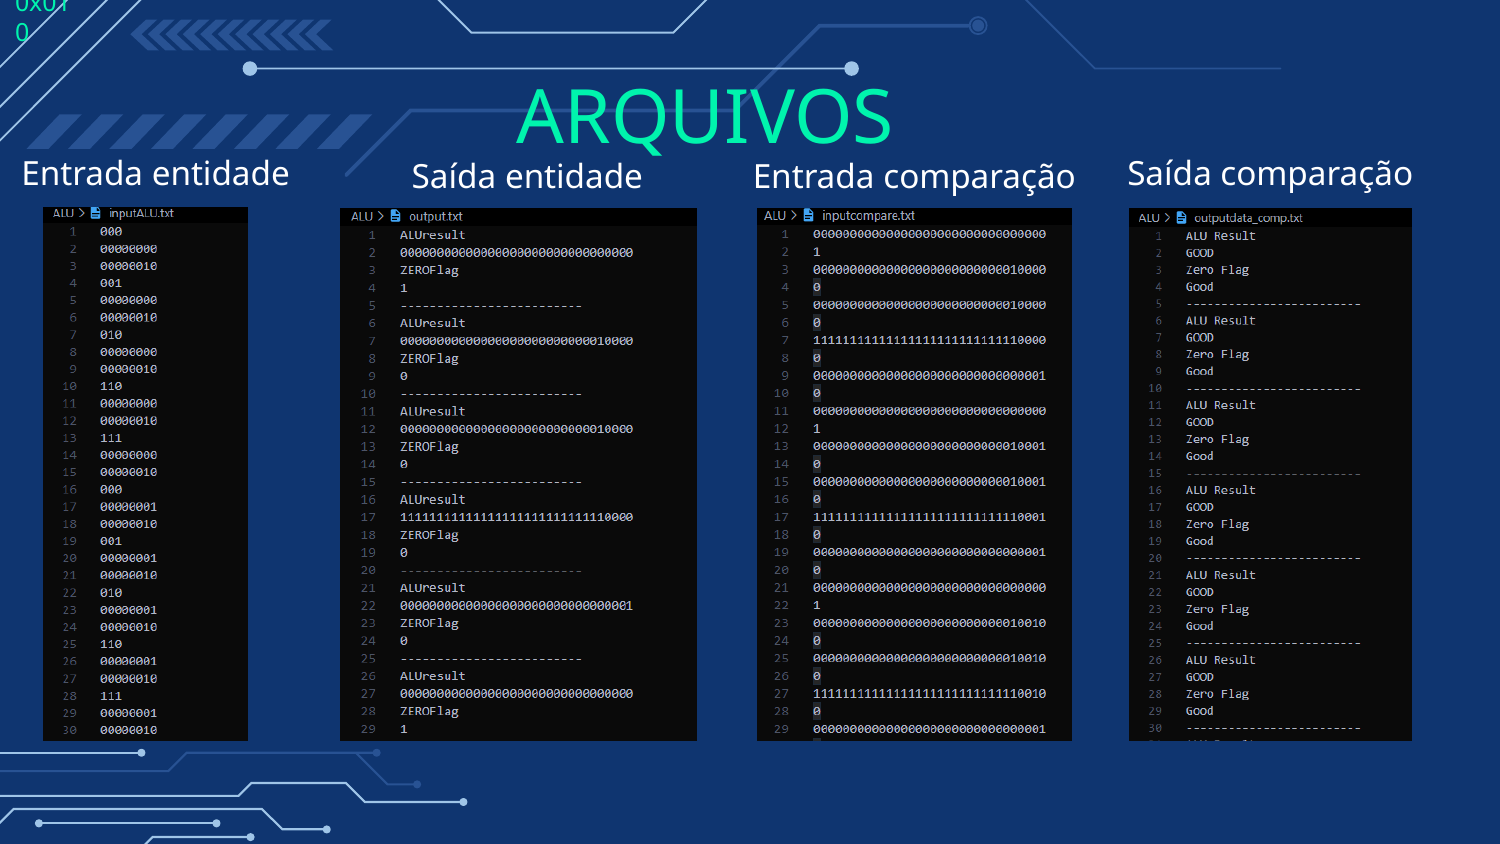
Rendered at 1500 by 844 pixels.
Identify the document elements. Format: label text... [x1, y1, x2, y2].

picture [42, 207, 248, 741]
text_box Saída entidade [260, 214, 335, 218]
picture [340, 207, 697, 742]
picture [1129, 207, 1412, 741]
text_box Entrada entidade [0, 130, 423, 214]
text_box Saída entidade [423, 133, 795, 218]
text_box Entrada comparação [795, 133, 1182, 218]
text_box 0x010 [0, 0, 99, 63]
picture [757, 207, 1073, 741]
text_box Saída comparação [1003, 130, 1500, 214]
title ARQUIVOS [438, 71, 972, 133]
